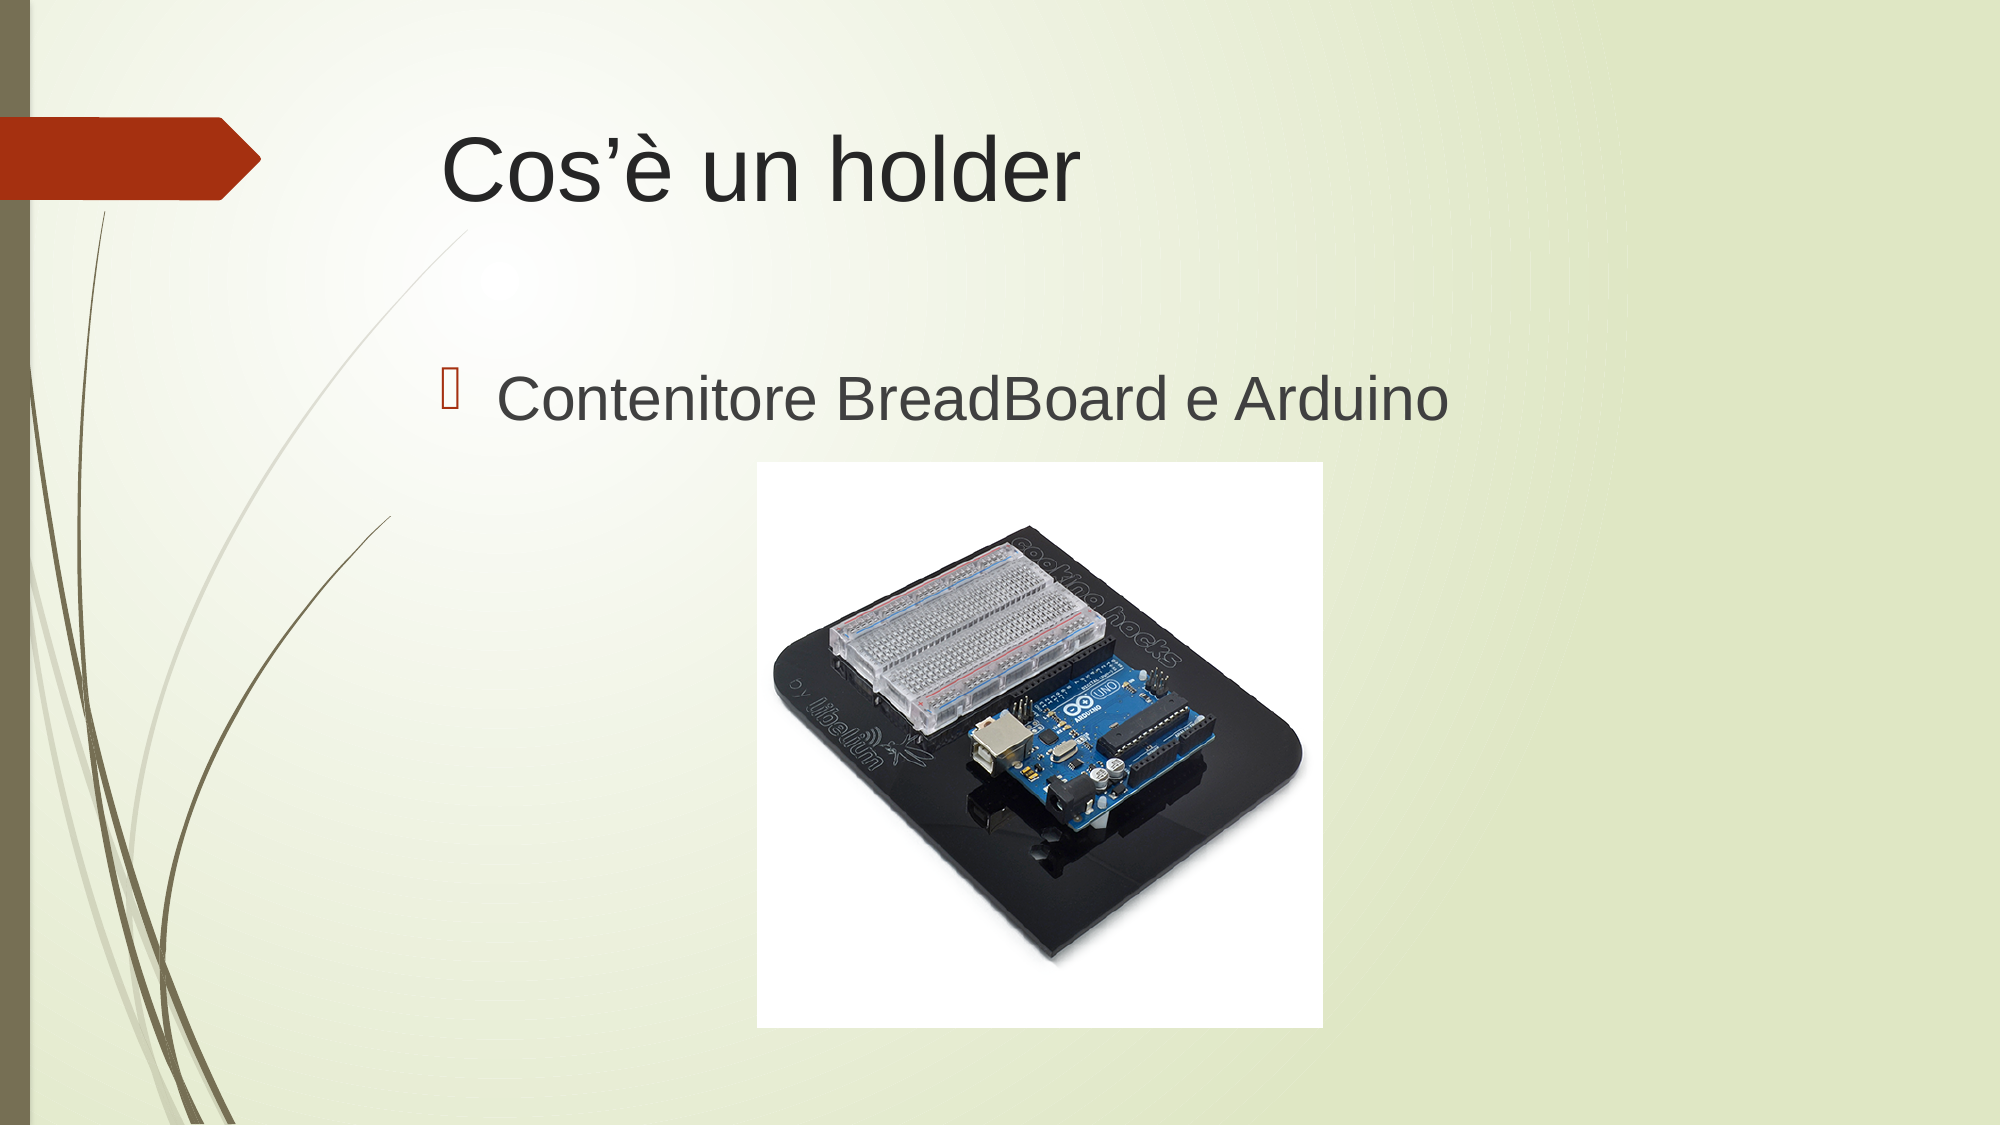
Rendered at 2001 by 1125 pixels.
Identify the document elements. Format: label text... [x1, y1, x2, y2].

title Cos’è un holder [425, 102, 1888, 313]
picture [757, 462, 1323, 1028]
list Contenitore BreadBoard e Arduino [424, 350, 1888, 970]
